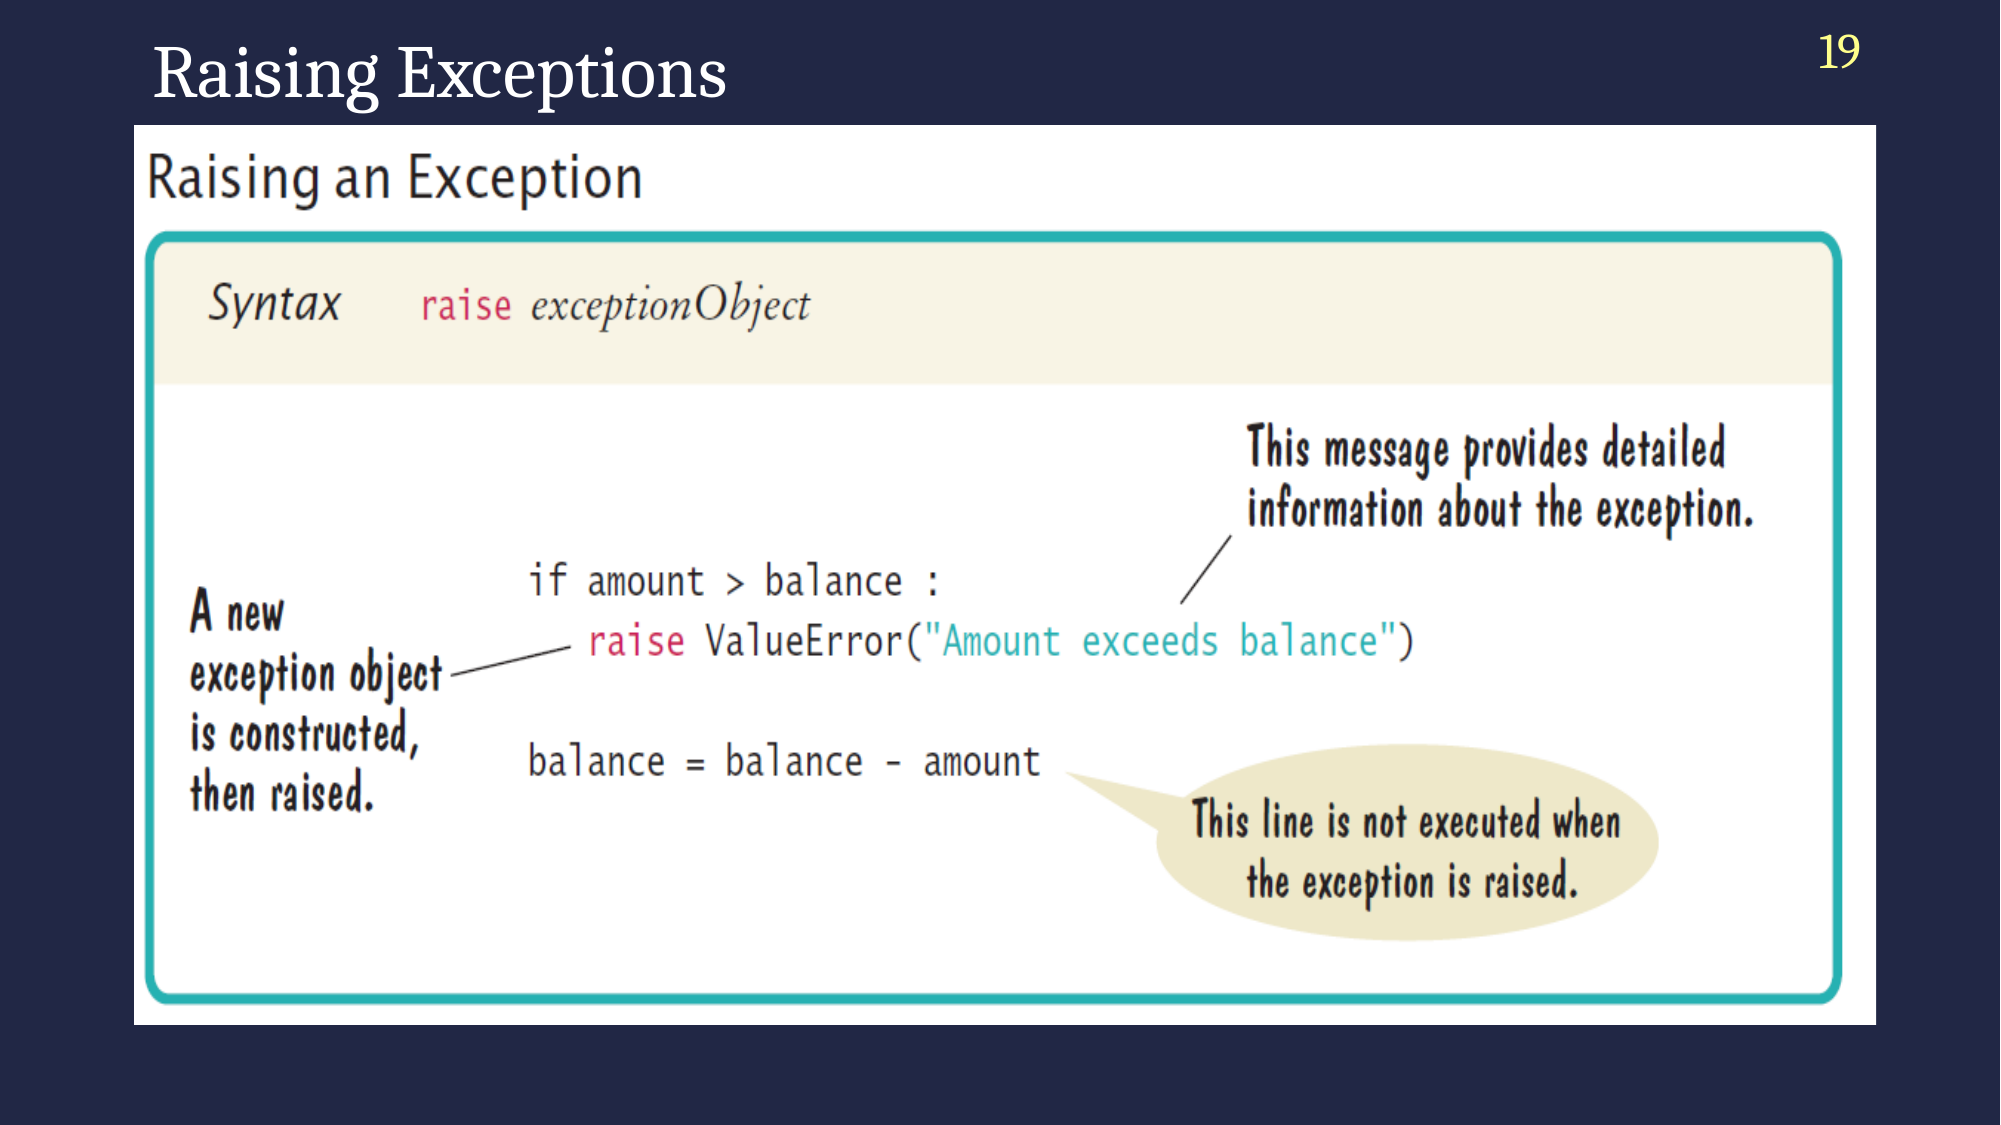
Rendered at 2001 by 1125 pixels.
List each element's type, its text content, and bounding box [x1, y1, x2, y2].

picture [133, 124, 1877, 1026]
slide_number 19 [1760, 18, 1877, 79]
title Raising Exceptions [137, 22, 1877, 124]
